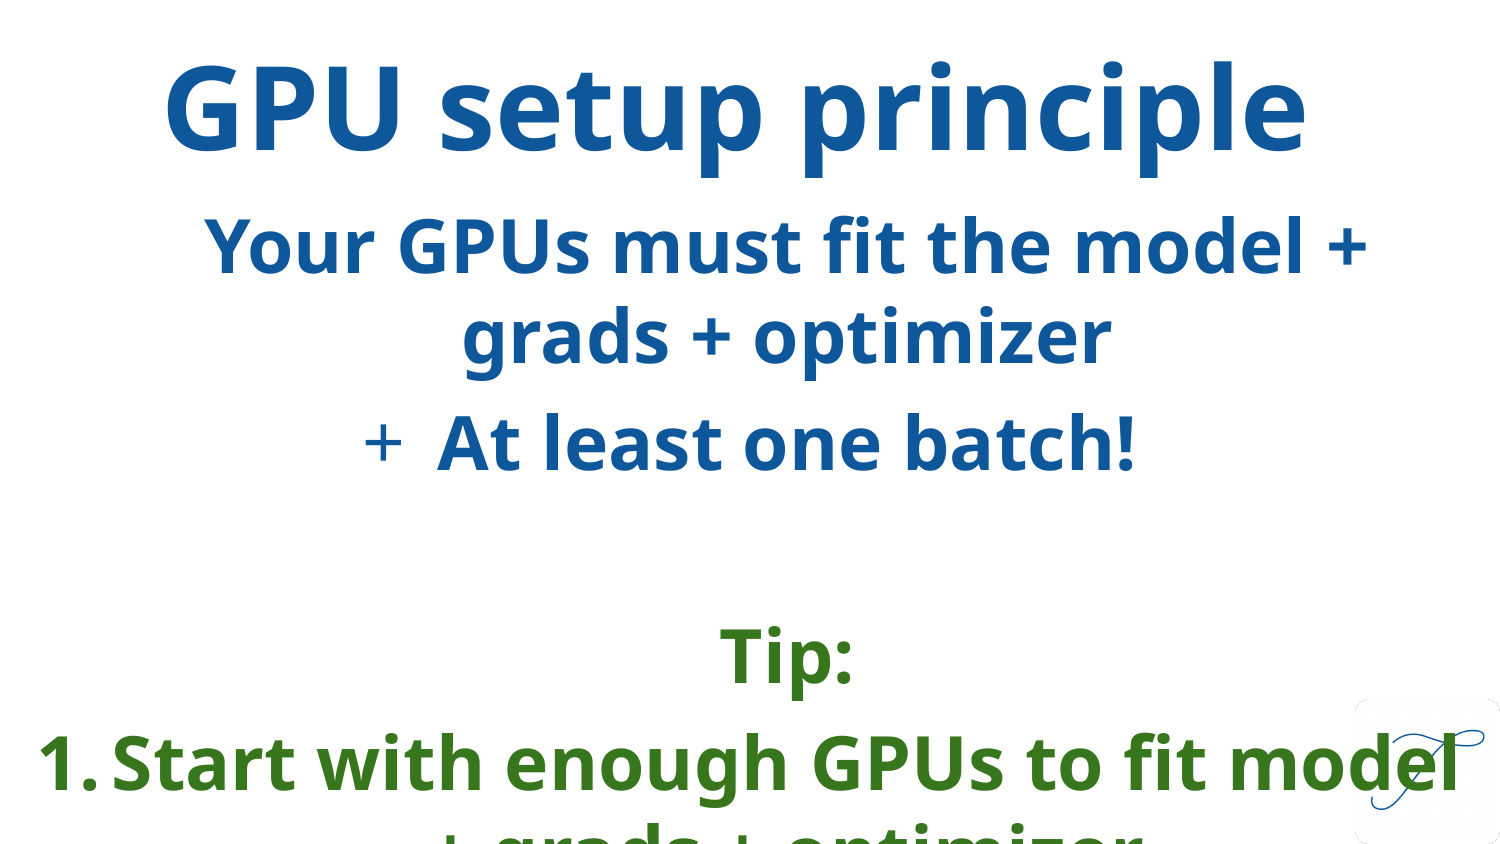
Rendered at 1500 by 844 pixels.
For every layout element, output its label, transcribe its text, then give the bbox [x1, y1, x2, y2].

picture [1355, 699, 1500, 844]
title GPU setup principle [89, 18, 1383, 145]
text_box Your GPUs must fit the model + grads + optimizer At least one batch! Tip: Start with enough GPUs to fit model + grads + optimizer Start with batch = 1 and increase til oom. [0, 183, 1500, 844]
